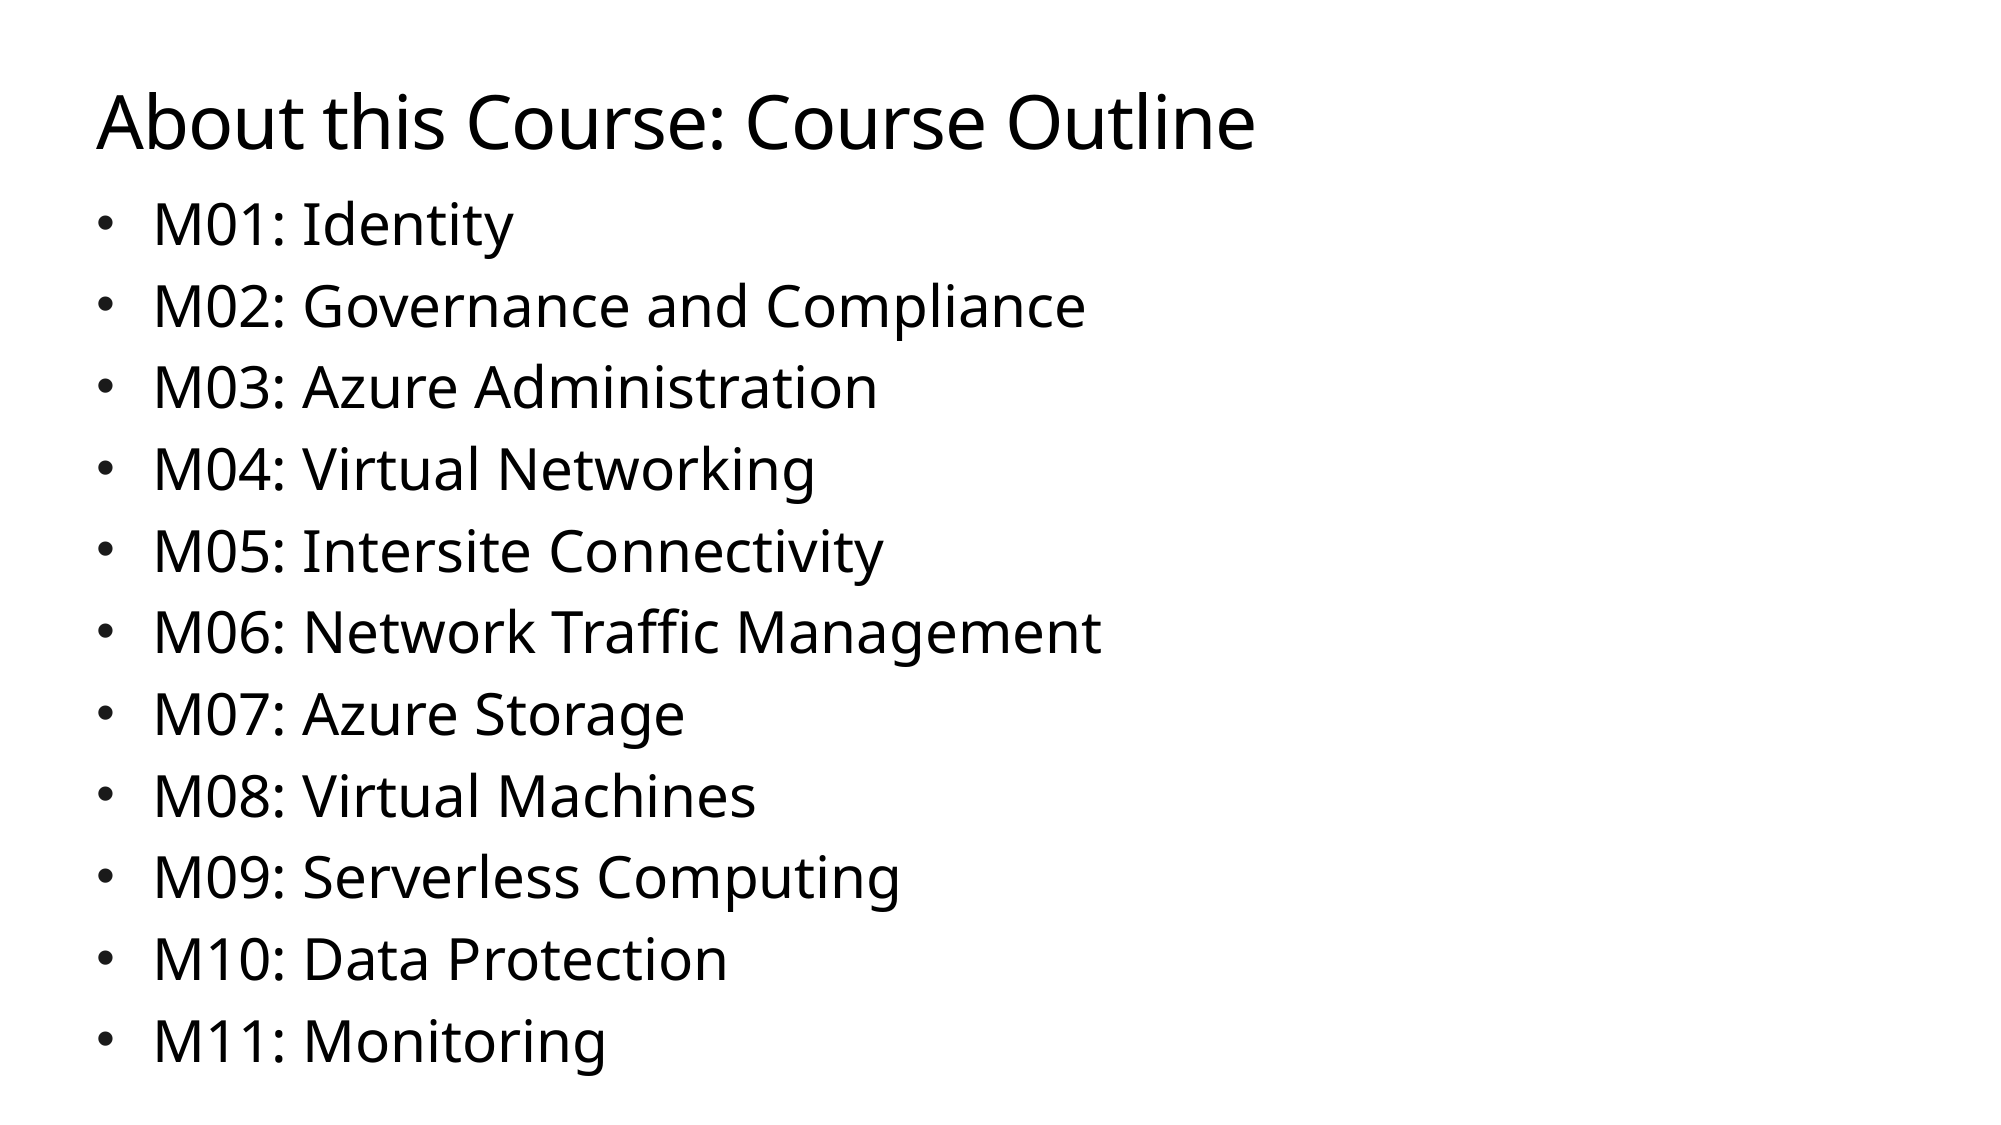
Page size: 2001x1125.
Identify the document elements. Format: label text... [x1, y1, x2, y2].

list M01: Identity M02: Governance and Compliance M03: Azure Administration M04: Virtual Networking M05: Intersite Connectivity M06: Network Traffic Management M07: Azure Storage M08: Virtual Machines M09: Serverless Computing M10: Data Protection M11: Monitoring [96, 187, 1904, 1106]
title About this Course: Course Outline [96, 75, 1904, 166]
